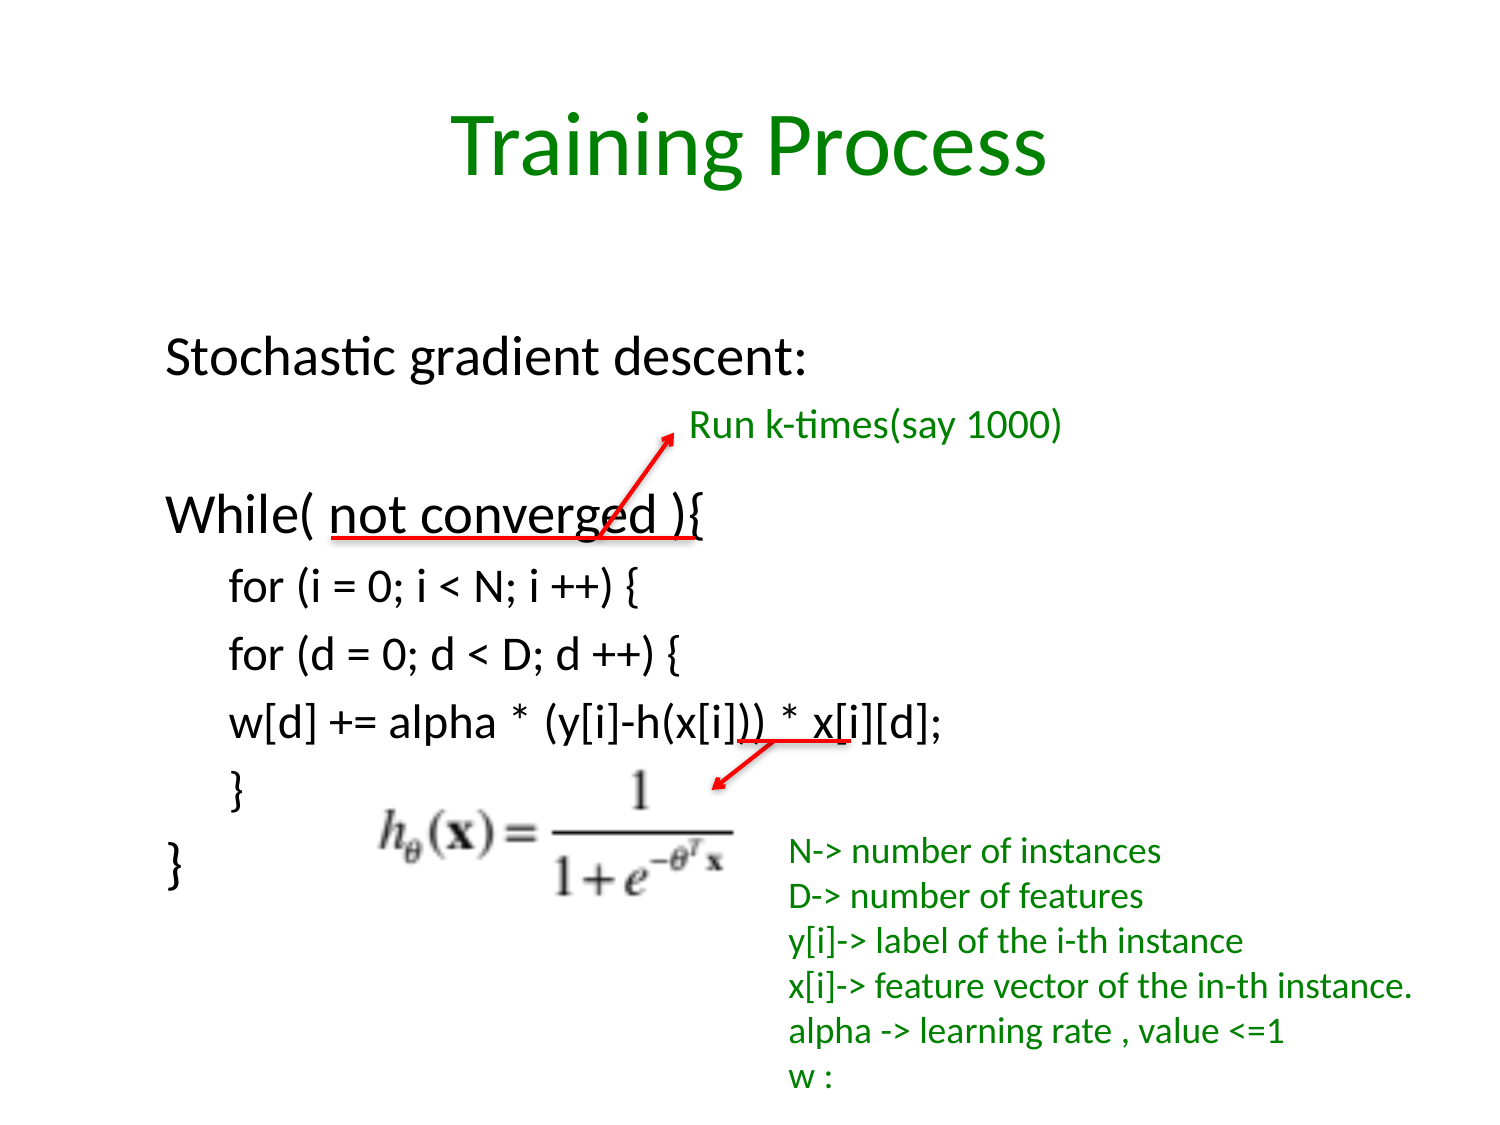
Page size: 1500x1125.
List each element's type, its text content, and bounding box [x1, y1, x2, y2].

title Training Process [75, 45, 1425, 233]
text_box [372, 757, 738, 904]
list Stochastic gradient descent: While( not converged ){ for (i = 0; i < N; i ++) { for (d = 0; d < D; d ++) { w[d] += alpha * (y[i]-h(x[i])) * x[i][d]; } } [150, 311, 1425, 904]
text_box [711, 740, 774, 791]
text_box Run k-times(say 1000) [674, 389, 1098, 455]
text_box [598, 432, 675, 537]
text_box N-> number of instances D-> number of features y[i]-> label of the i-th instance x[i]-> feature vector of the in-th instance. alpha -> learning rate , value <=1 w : [773, 773, 1479, 1125]
